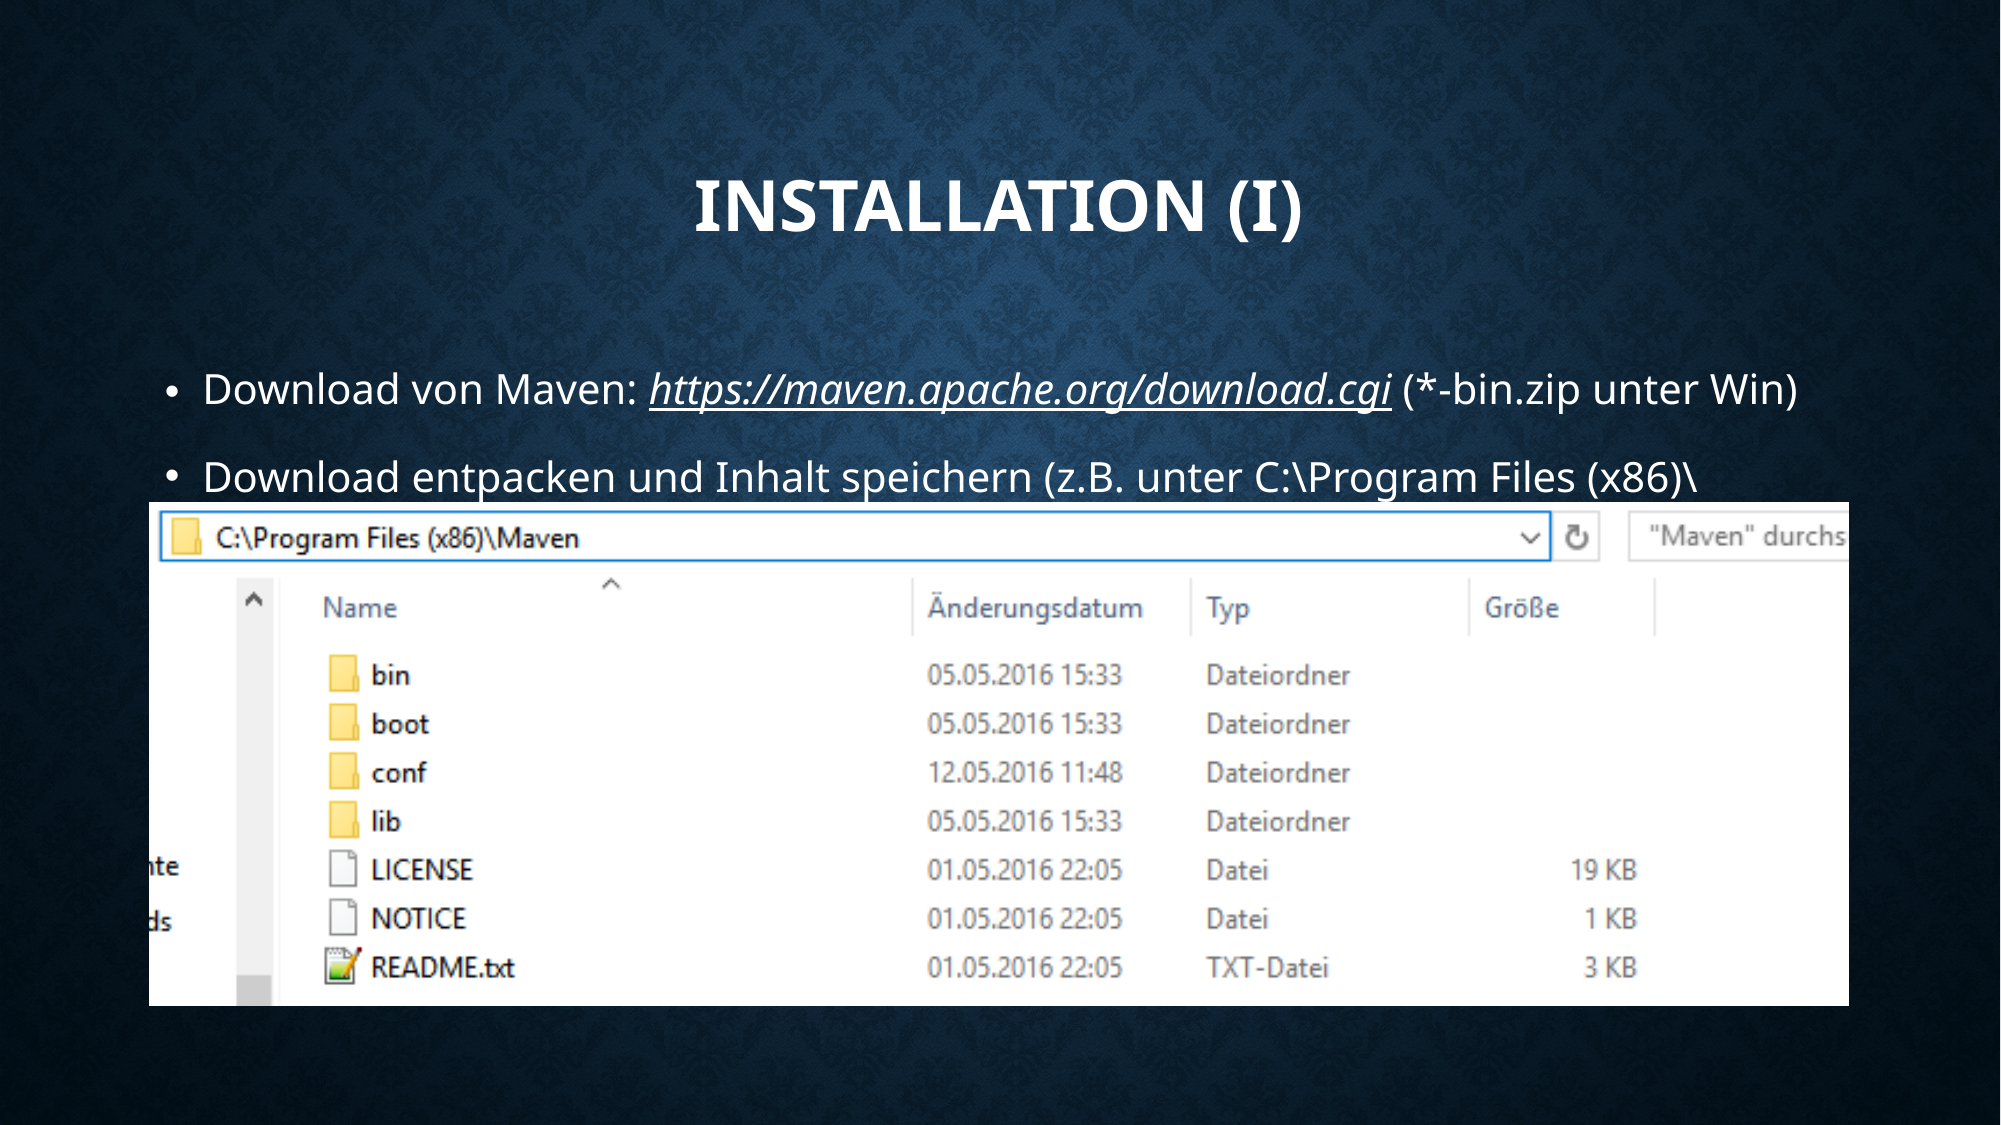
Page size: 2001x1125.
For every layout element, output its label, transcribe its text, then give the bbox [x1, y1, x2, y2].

list Download von Maven: https://maven.apache.org/download.cgi (*-bin.zip unter Win) Download entpacken und Inhalt speichern (z.B. unter C:\Program Files (x86)\Maven) [149, 343, 1849, 502]
title Installation (I) [149, 99, 1849, 318]
picture [149, 502, 1849, 1006]
